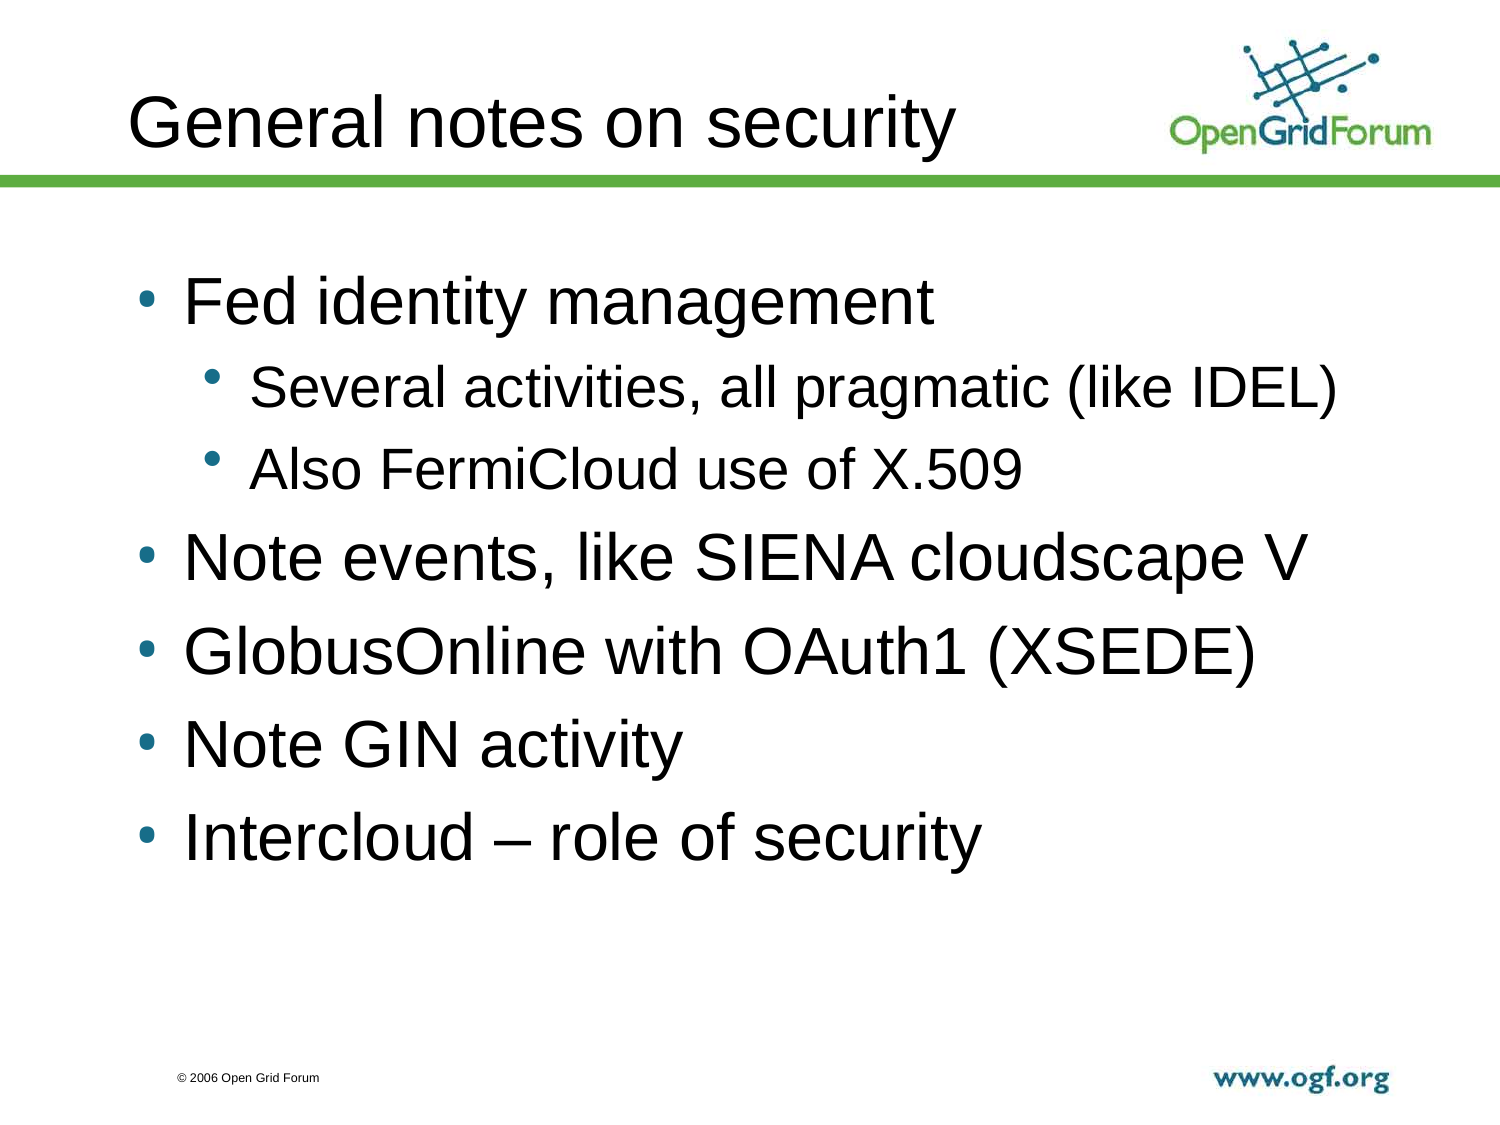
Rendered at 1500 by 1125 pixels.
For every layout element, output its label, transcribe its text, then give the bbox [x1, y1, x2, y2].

picture [0, 188, 1500, 1125]
picture [0, 0, 1500, 174]
title General notes on security [112, 24, 1388, 213]
list Fed identity management Several activities, all pragmatic (like IDEL) Also FermiCloud use of X.509 Note events, like SIENA cloudscape V GlobusOnline with OAuth1 (XSEDE) Note GIN activity Intercloud – role of security [112, 249, 1388, 926]
